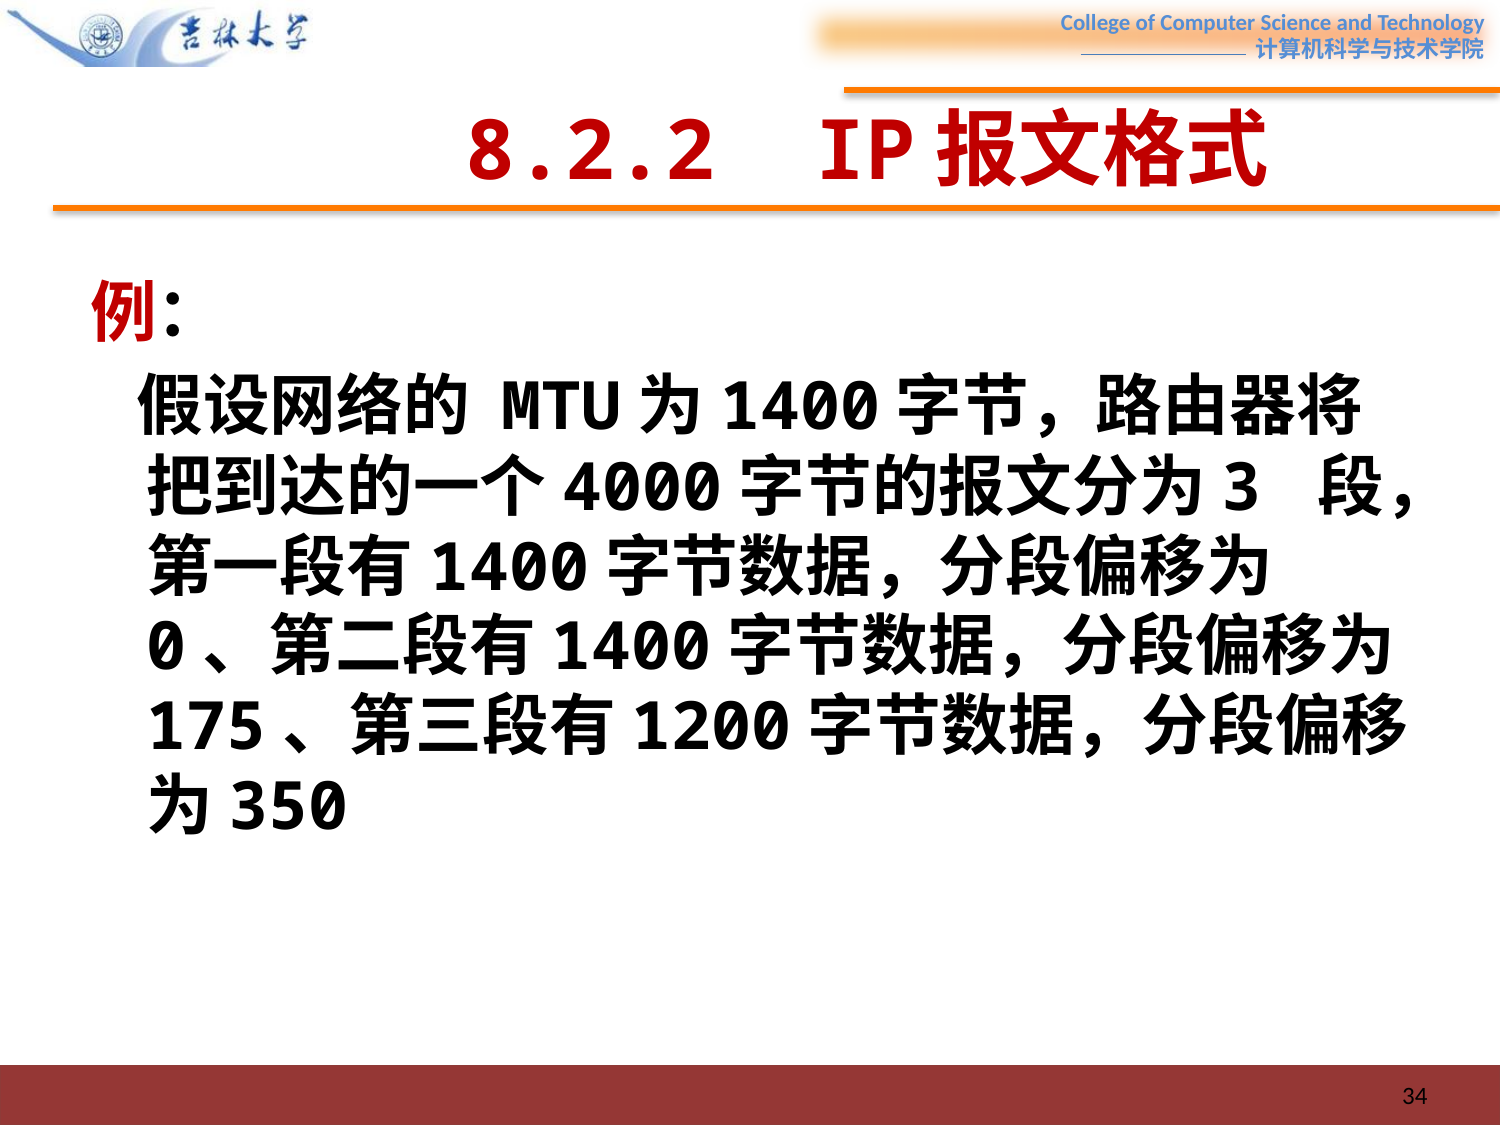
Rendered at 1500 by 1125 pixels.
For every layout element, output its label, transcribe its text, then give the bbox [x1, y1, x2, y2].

picture [0, 0, 314, 68]
title 8.2.2 IP报文格式 [76, 90, 1377, 203]
list 例： 假设网络的 MTU为1400字节，路由器将把到达的一个4000字节的报文分为3 段，第一段有1400字节数据，分段偏移为0、第二段有1400字节数据，分段偏移为175、第三段有1200字节数据，分段偏移为350 [75, 262, 1425, 1005]
footer [0, 1063, 1500, 1125]
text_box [799, 0, 1500, 71]
text_box 34 [1092, 1065, 1443, 1125]
